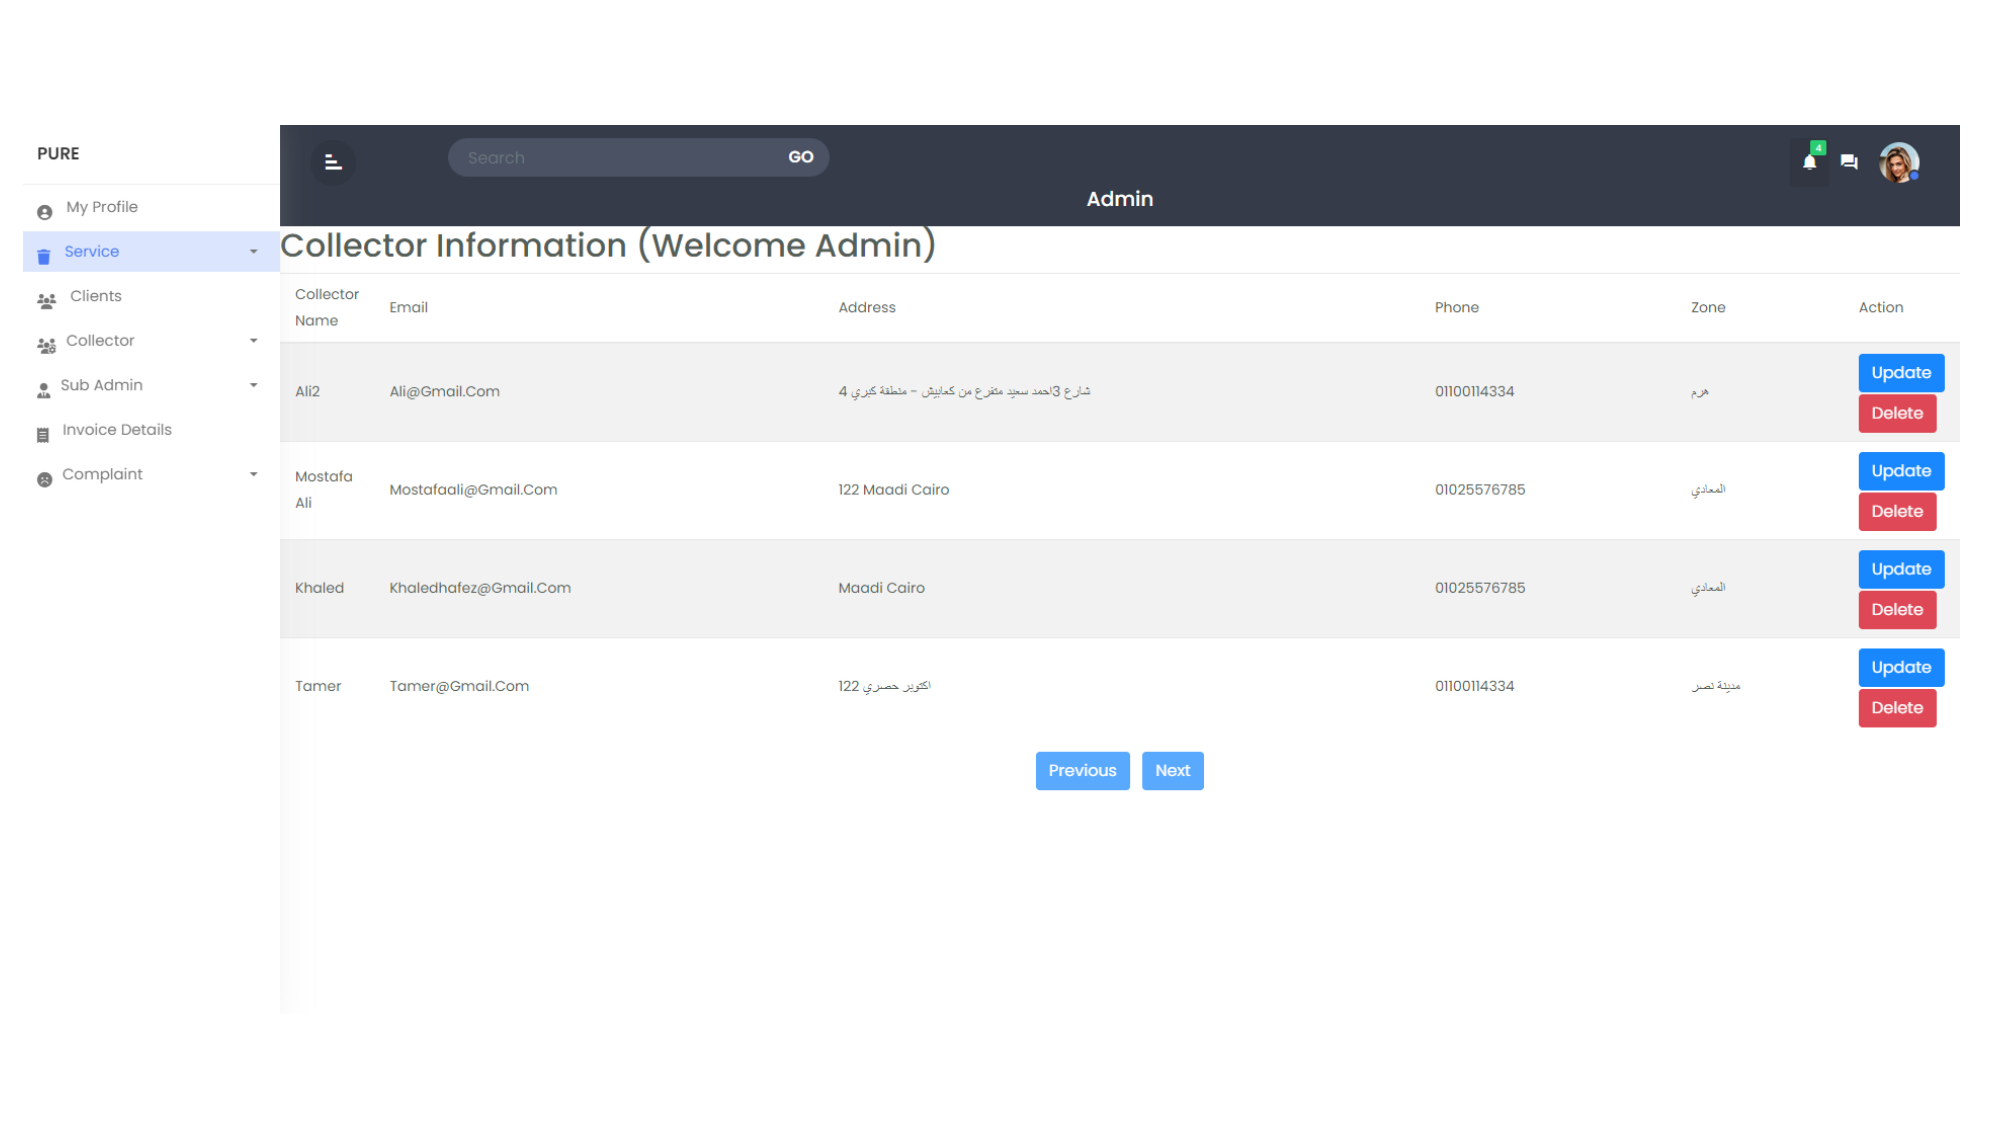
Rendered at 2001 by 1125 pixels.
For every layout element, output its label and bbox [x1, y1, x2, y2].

list [23, 125, 1960, 1014]
